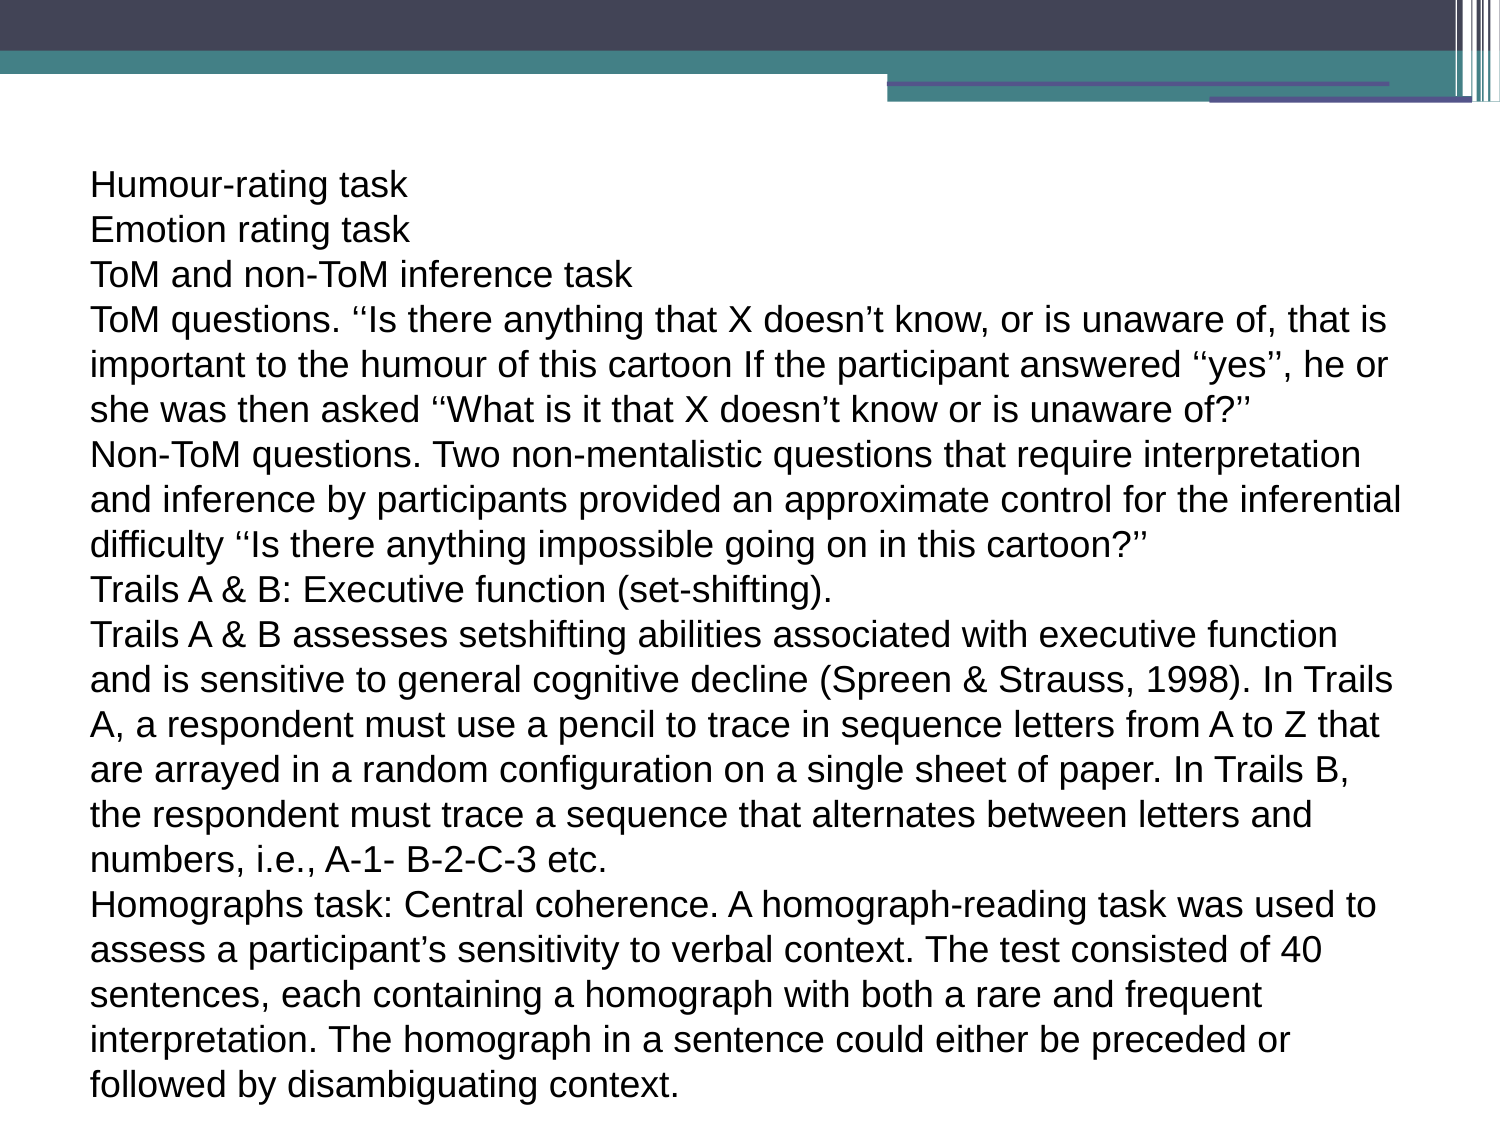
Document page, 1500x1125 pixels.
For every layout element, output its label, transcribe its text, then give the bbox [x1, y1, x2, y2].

text_box Humour-rating task Emotion rating task ToM and non-ToM inference task ToM questions. ‘‘Is there anything that X doesn’t know, or is unaware of, that is important to the humour of this cartoon If the participant answered ‘‘yes’’, he or she was then asked ‘‘What is it that X doesn’t know or is unaware of?’’ Non-ToM questions. Two non-mentalistic questions that require interpretation and inference by participants provided an approximate control for the inferential difficulty ‘‘Is there anything impossible going on in this cartoon?’’ Trails A & B: Executive function (set-shifting). Trails A & B assesses setshifting abilities associated with executive function and is sensitive to general cognitive decline (Spreen & Strauss, 1998). In Trails A, a respondent must use a pencil to trace in sequence letters from A to Z that are arrayed in a random configuration on a single sheet of paper. In Trails B, the respondent must trace a sequence that alternates between letters and numbers, i.e., A-1- B-2-C-3 etc. Homographs task: Central coherence. A homograph-reading task was used to assess a participant’s sensitivity to verbal context. The test consisted of 40 sentences, each containing a homograph with both a rare and frequent interpretation. The homograph in a sentence could either be preceded or followed by disambiguating context. [75, 152, 1425, 1125]
